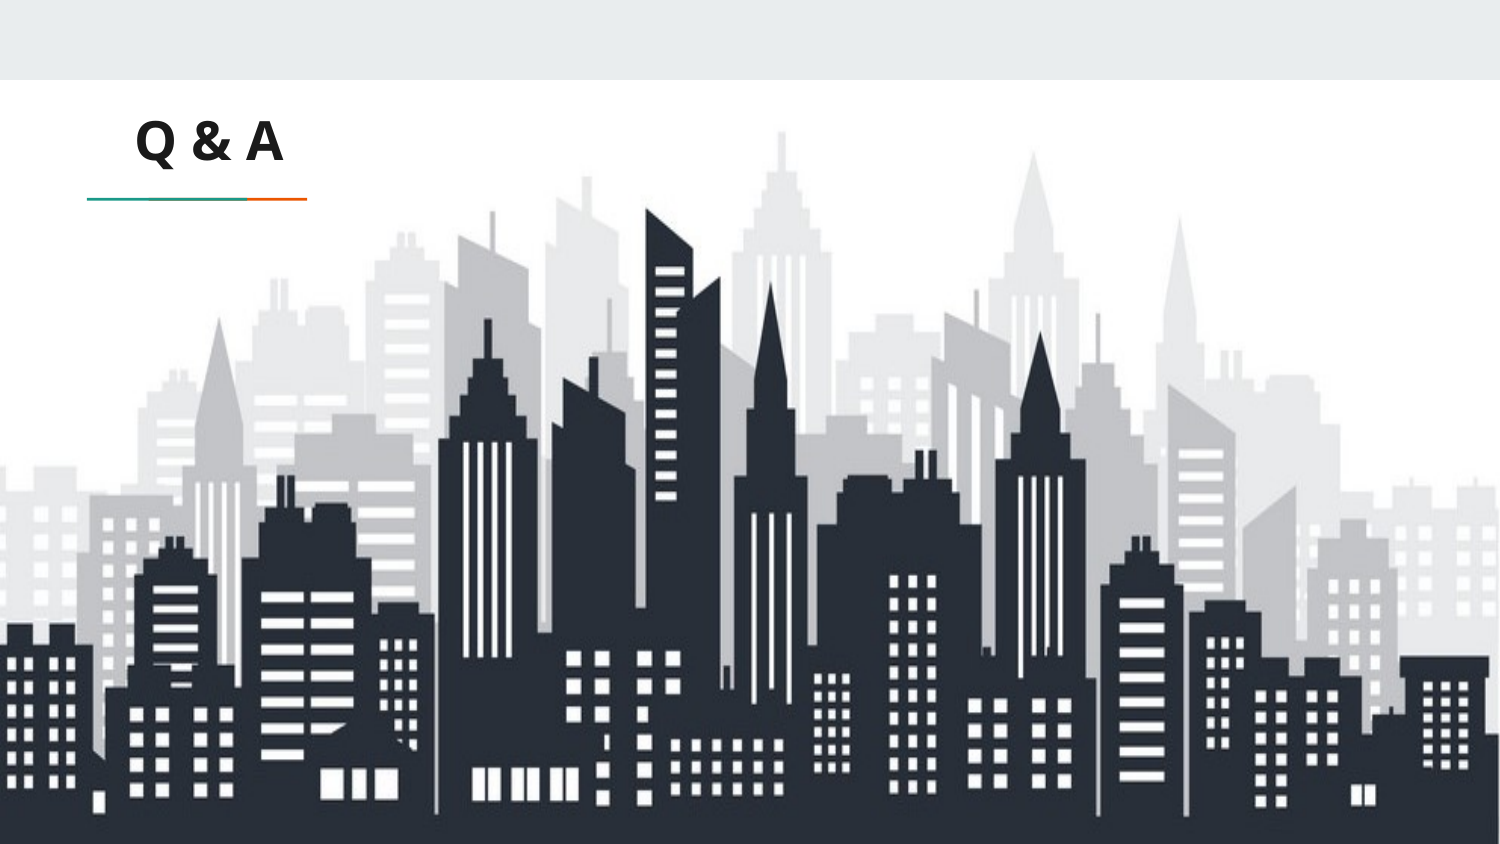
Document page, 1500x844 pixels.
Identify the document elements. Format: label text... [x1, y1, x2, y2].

picture [0, 80, 1500, 844]
title Q & A [119, 91, 329, 180]
